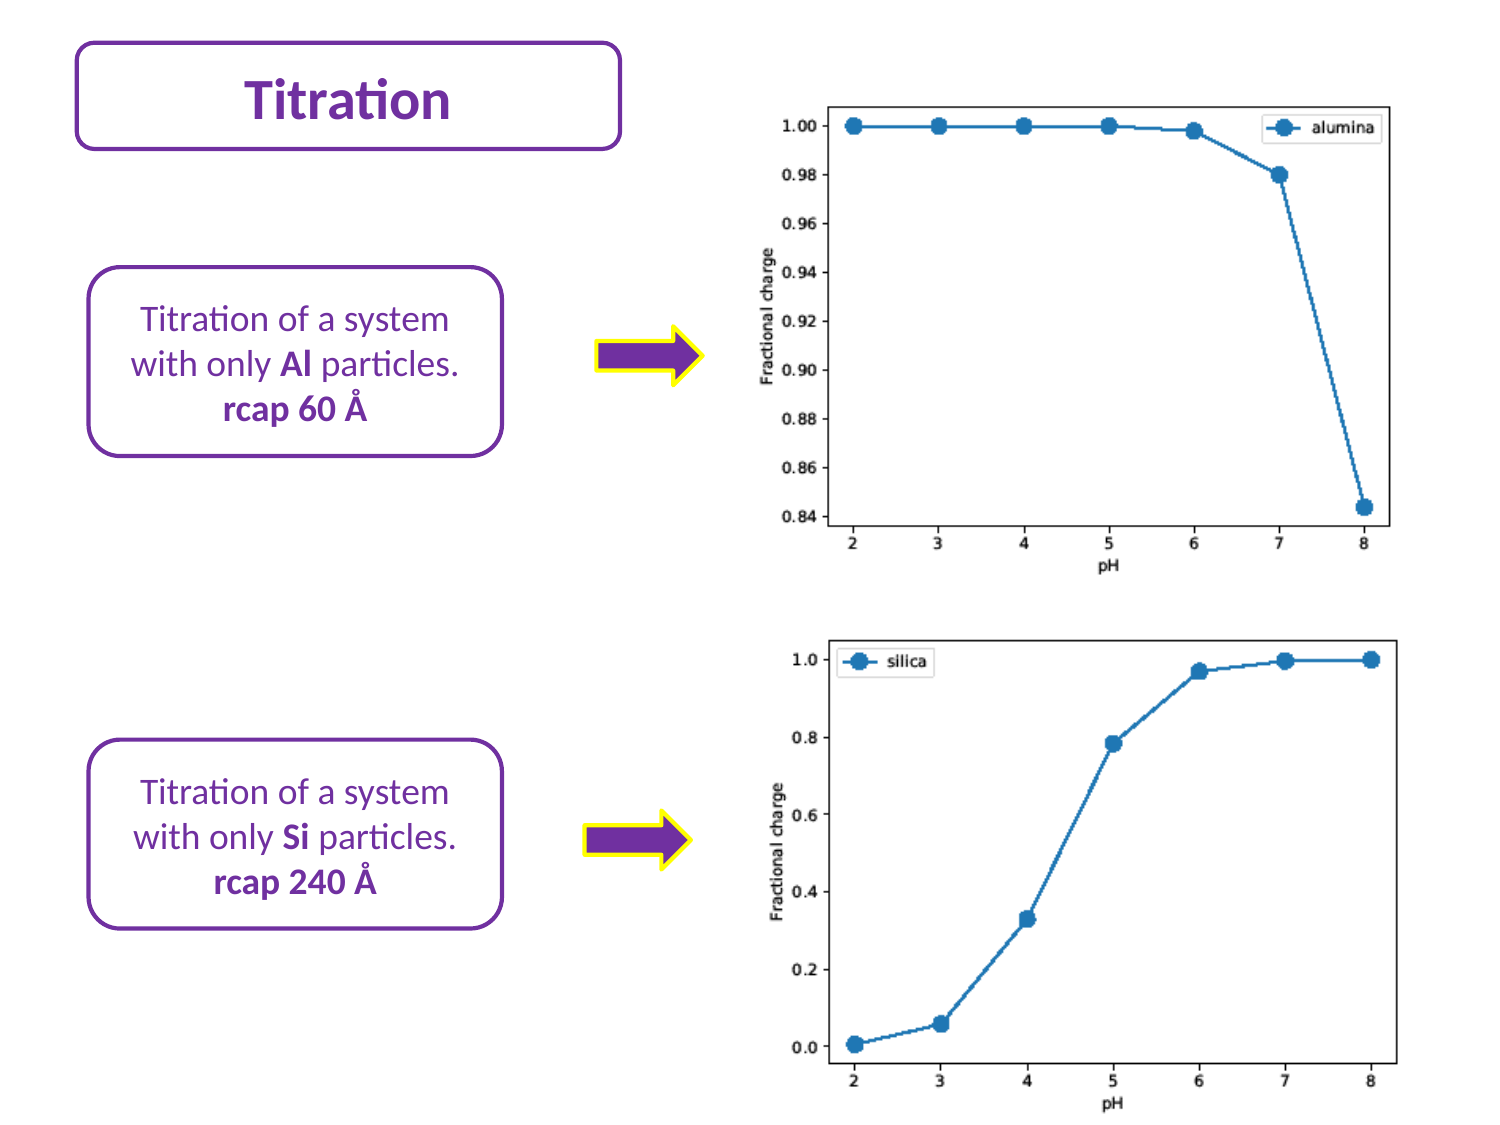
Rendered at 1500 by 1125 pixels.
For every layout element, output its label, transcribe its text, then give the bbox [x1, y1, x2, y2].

text_box Titration of a system with only Si particles. rcap 240 Å [86, 737, 505, 931]
text_box Titration [74, 40, 623, 152]
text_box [737, 574, 1471, 1125]
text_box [737, 42, 1463, 574]
text_box [582, 808, 693, 872]
text_box [594, 324, 705, 388]
text_box Titration of a system with only Al particles. rcap 60 Å [86, 265, 505, 459]
